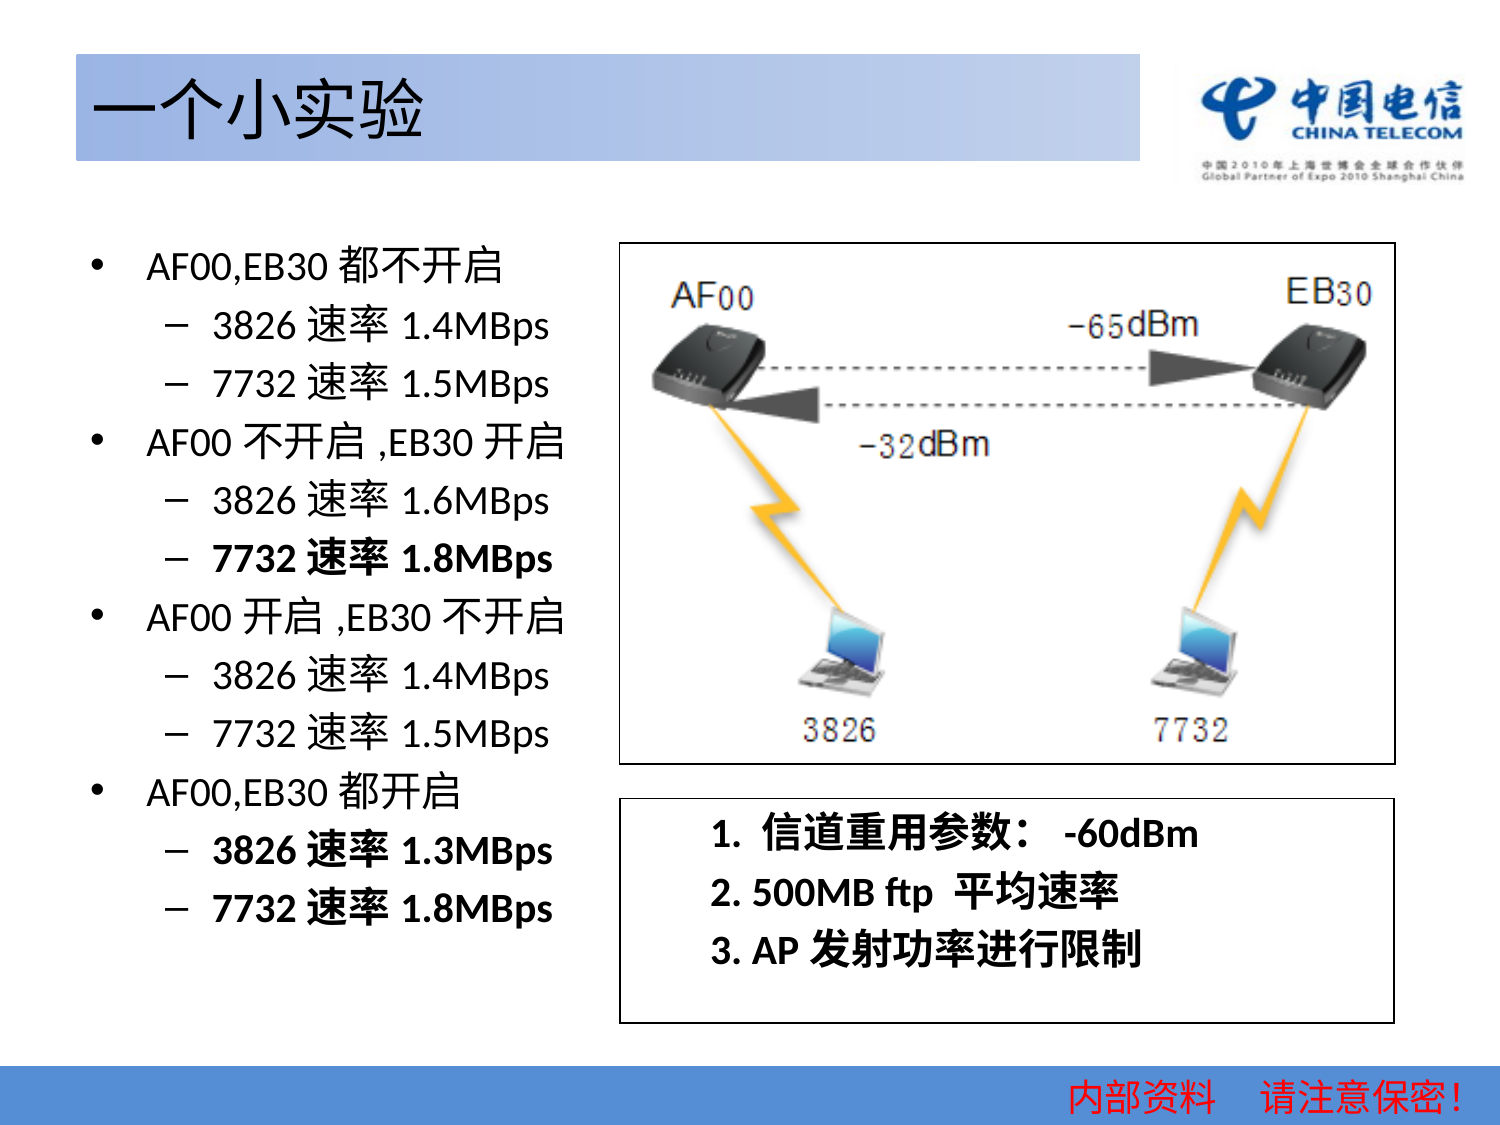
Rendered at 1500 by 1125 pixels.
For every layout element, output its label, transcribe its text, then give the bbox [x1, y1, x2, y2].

picture [1173, 66, 1466, 185]
title 一个小实验 [76, 54, 1140, 161]
list AF00,EB30都不开启 3826速率1.4MBps 7732速率1.5MBps AF00不开启,EB30开启 3826速率1.6MBps 7732速率1.8MBps AF00开启,EB30不开启 3826速率1.4MBps 7732速率1.5MBps AF00,EB30都开启 3826速率1.3MBps 7732速率1.8MBps [75, 231, 1425, 1005]
picture [619, 243, 1395, 764]
text_box 1. 信道重用参数：-60dBm 2. 500MB ftp 平均速率 3. AP发射功率进行限制 [619, 798, 1395, 1024]
